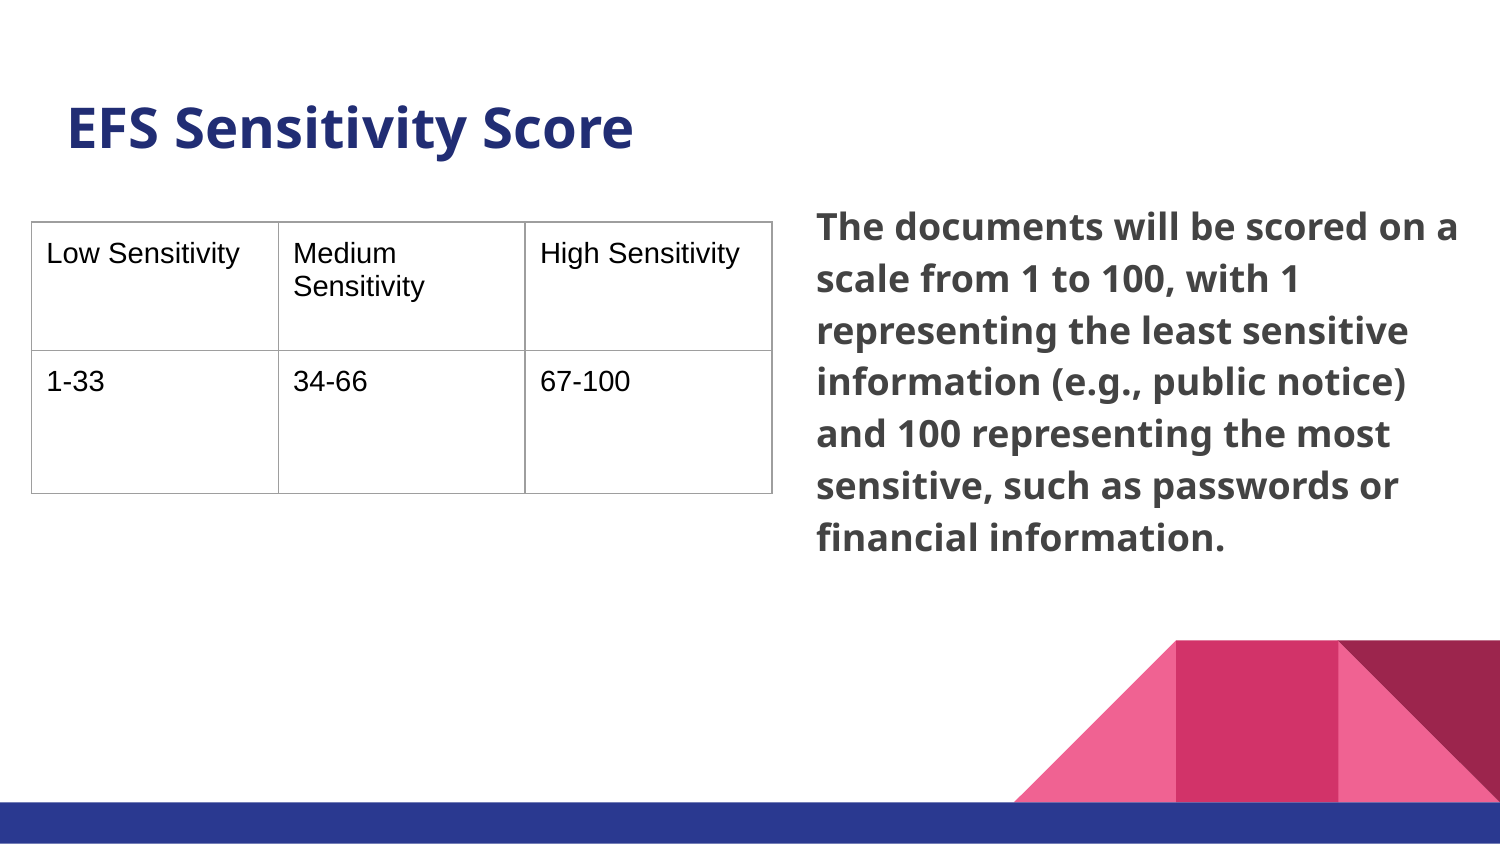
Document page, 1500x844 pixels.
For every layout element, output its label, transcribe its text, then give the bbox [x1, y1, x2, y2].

table_cell 1-33 [32, 351, 278, 493]
table_header Low Sensitivity [32, 223, 278, 350]
table_cell 34-66 [279, 351, 524, 493]
table_header Medium Sensitivity [279, 223, 524, 350]
table_cell 67-100 [526, 351, 771, 493]
list The documents will be scored on a scale from 1 to 100, with 1 representing the least sensitive information (e.g., public notice) and 100 representing the most sensitive, such as passwords or financial information. [801, 181, 1500, 730]
title EFS Sensitivity Score [51, 67, 1449, 167]
table_header High Sensitivity [526, 223, 771, 350]
